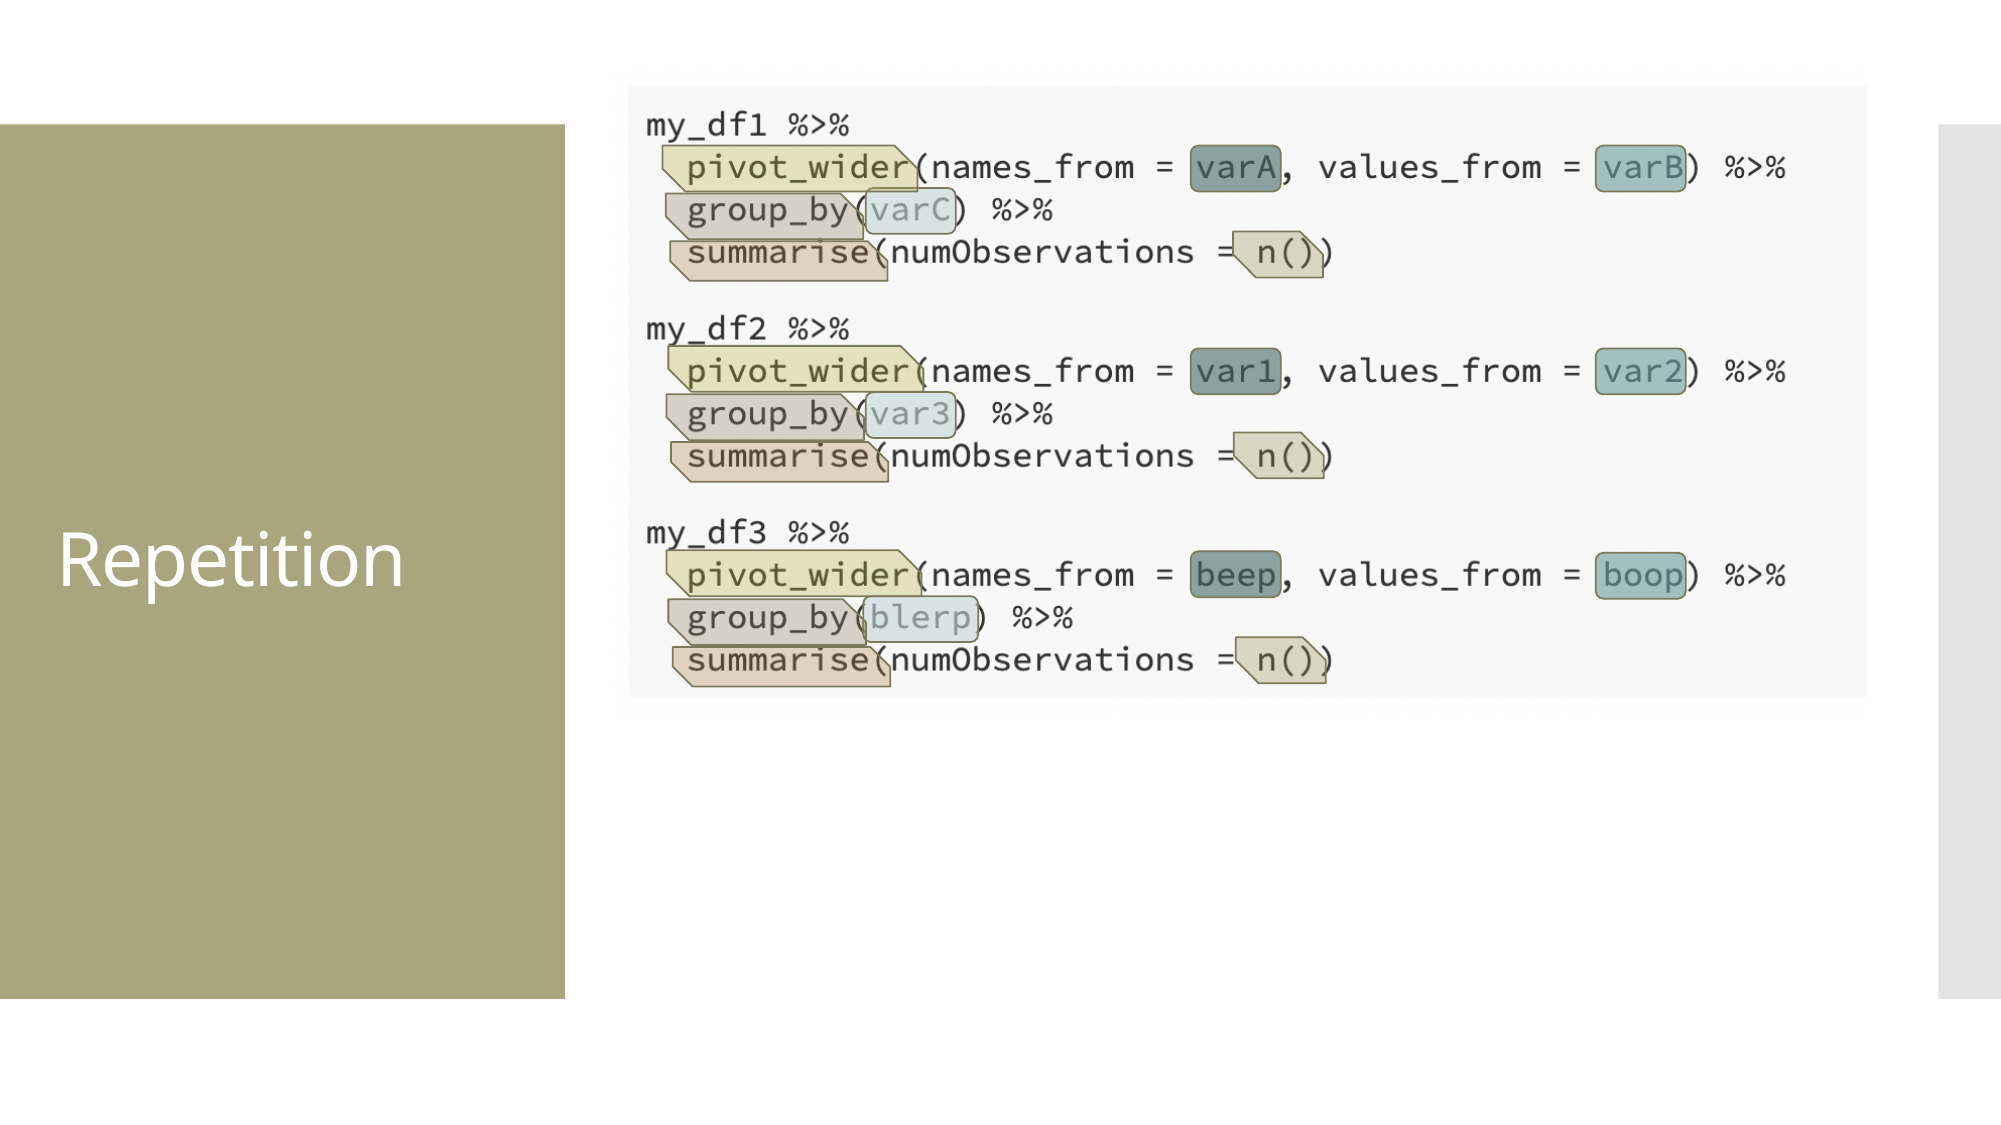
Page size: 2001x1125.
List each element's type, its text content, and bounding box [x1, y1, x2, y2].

title Repetition [41, 184, 525, 940]
picture [613, 69, 1868, 717]
